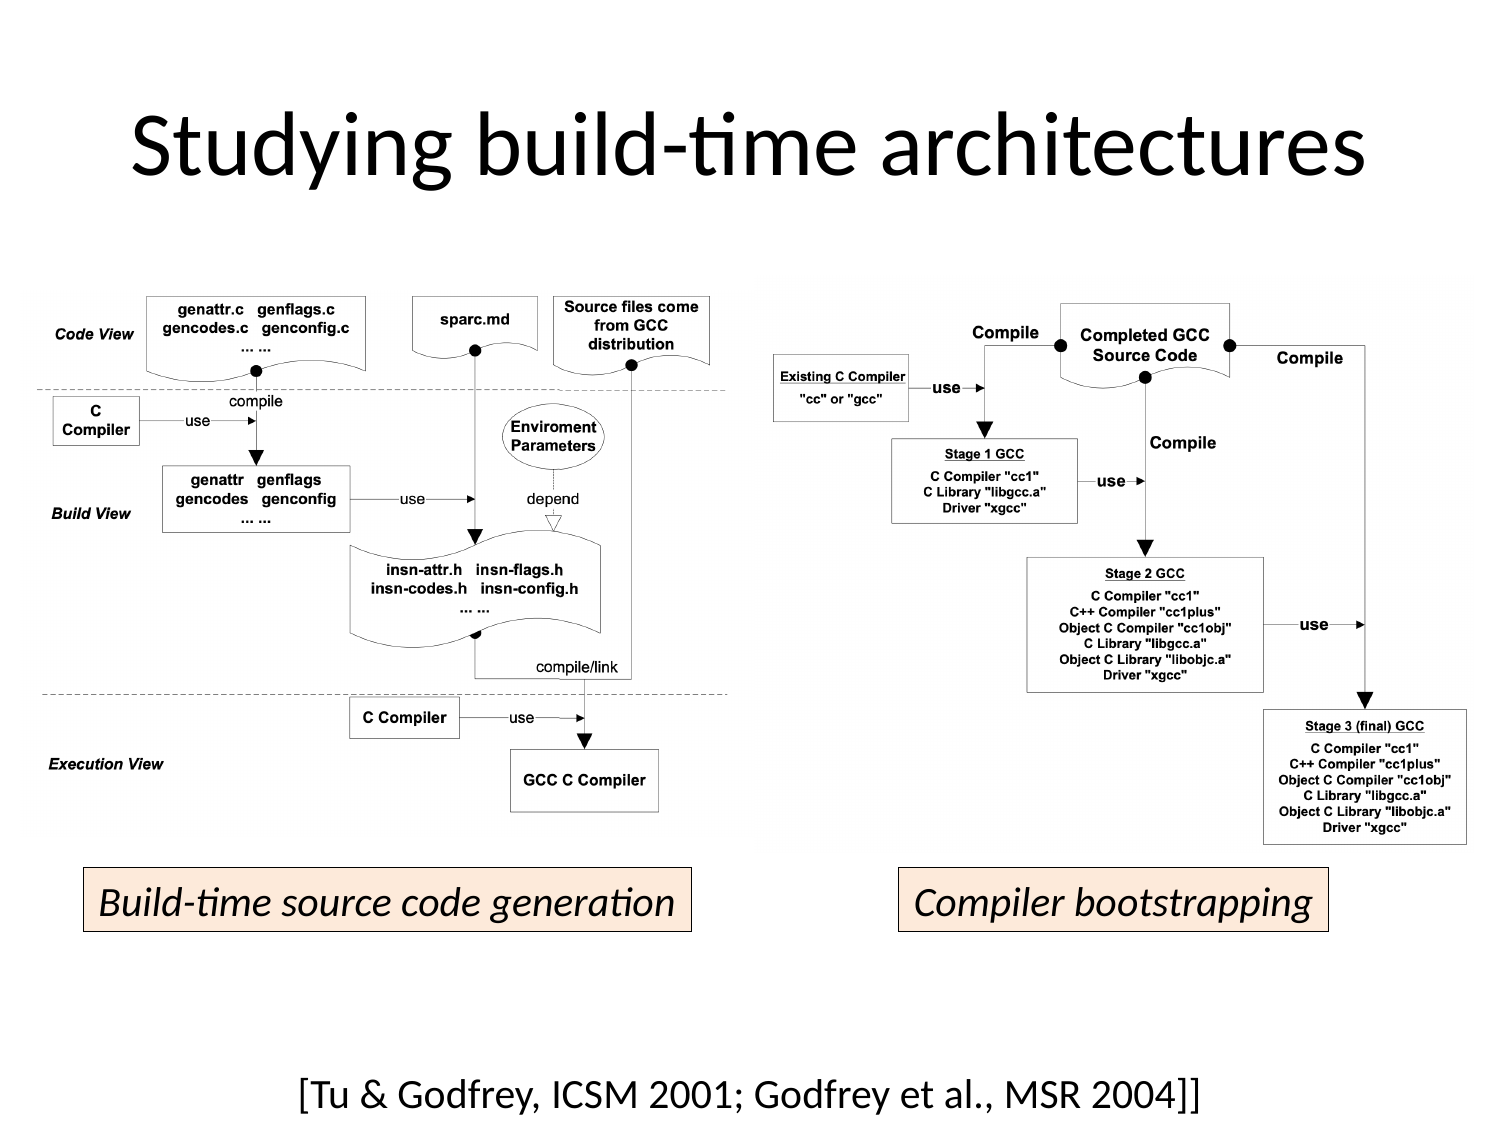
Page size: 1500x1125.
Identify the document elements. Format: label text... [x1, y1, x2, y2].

text_box Compiler bootstrapping [898, 867, 1329, 932]
title Studying build-time architectures [75, 45, 1425, 233]
text_box [Tu & Godfrey, ICSM 2001; Godfrey et al., MSR 2004]] [282, 1059, 1217, 1125]
text_box Build-time source code generation [83, 867, 692, 932]
picture [19, 290, 755, 838]
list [753, 274, 1474, 853]
